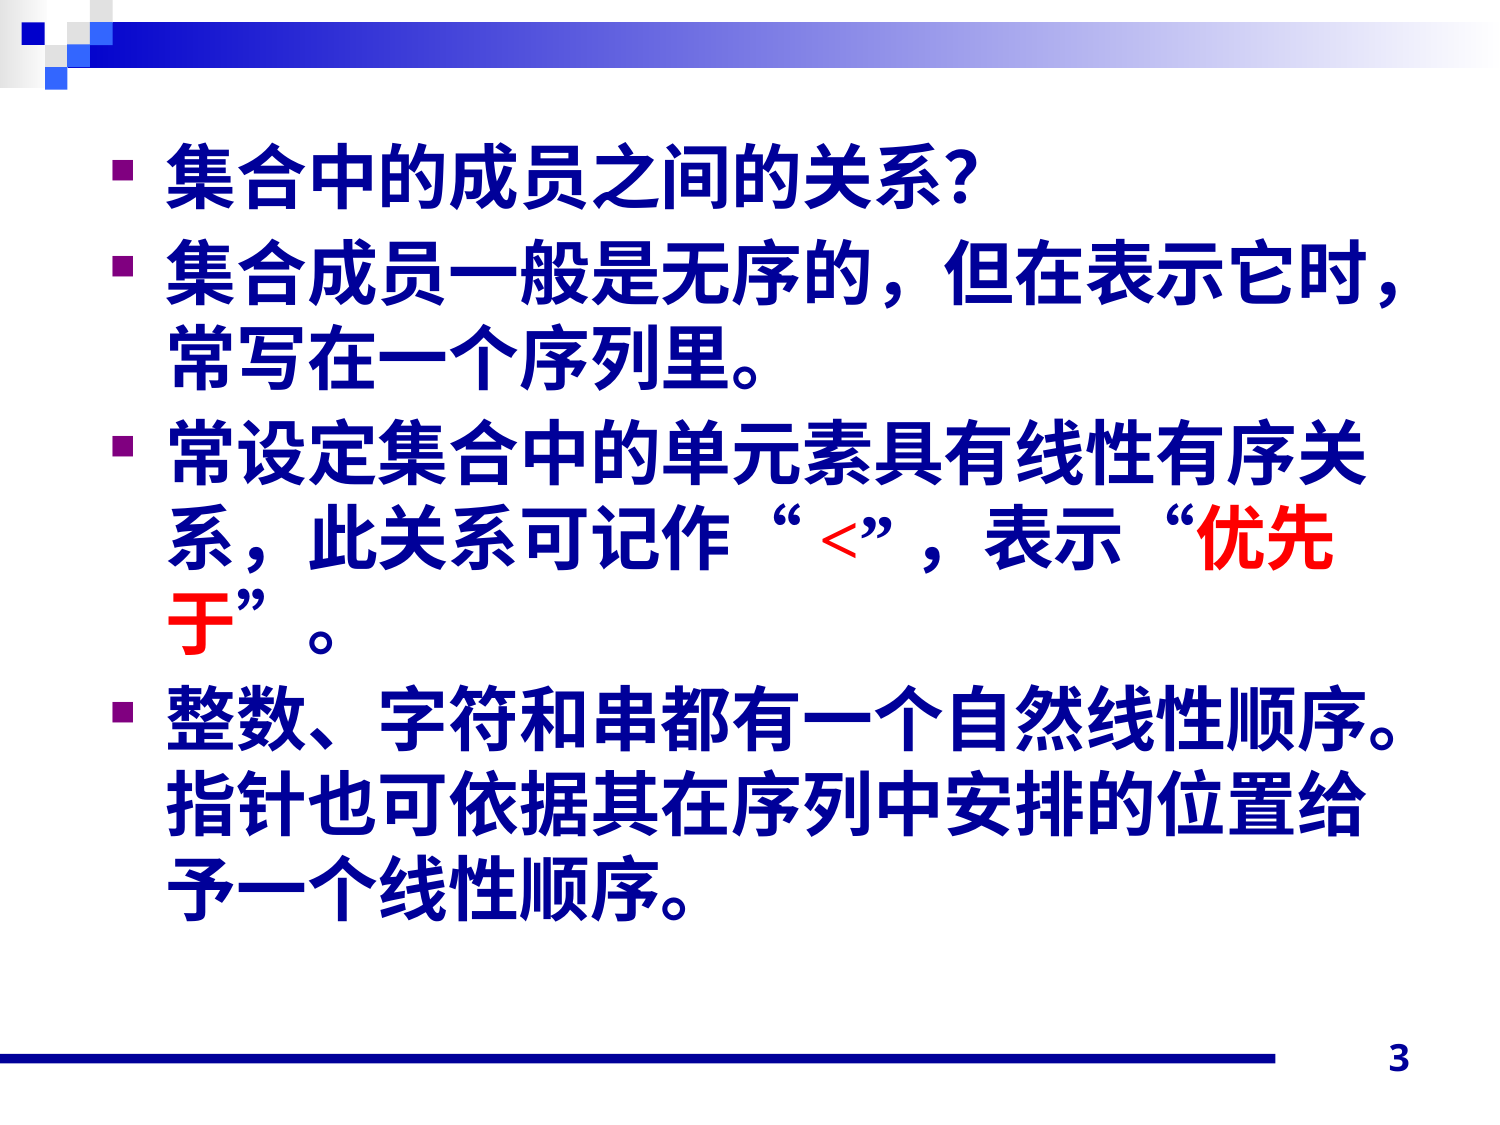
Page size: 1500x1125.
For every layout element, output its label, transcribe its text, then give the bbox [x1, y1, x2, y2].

list 集合中的成员之间的关系？ 集合成员一般是无序的，但在表示它时，常写在一个序列里。 常设定集合中的单元素具有线性有序关系，此关系可记作“<”，表示“优先于”。 整数、字符和串都有一个自然线性顺序。指针也可依据其在序列中安排的位置给予一个线性顺序。 [94, 125, 1406, 1026]
slide_number 3 [1074, 1017, 1425, 1093]
